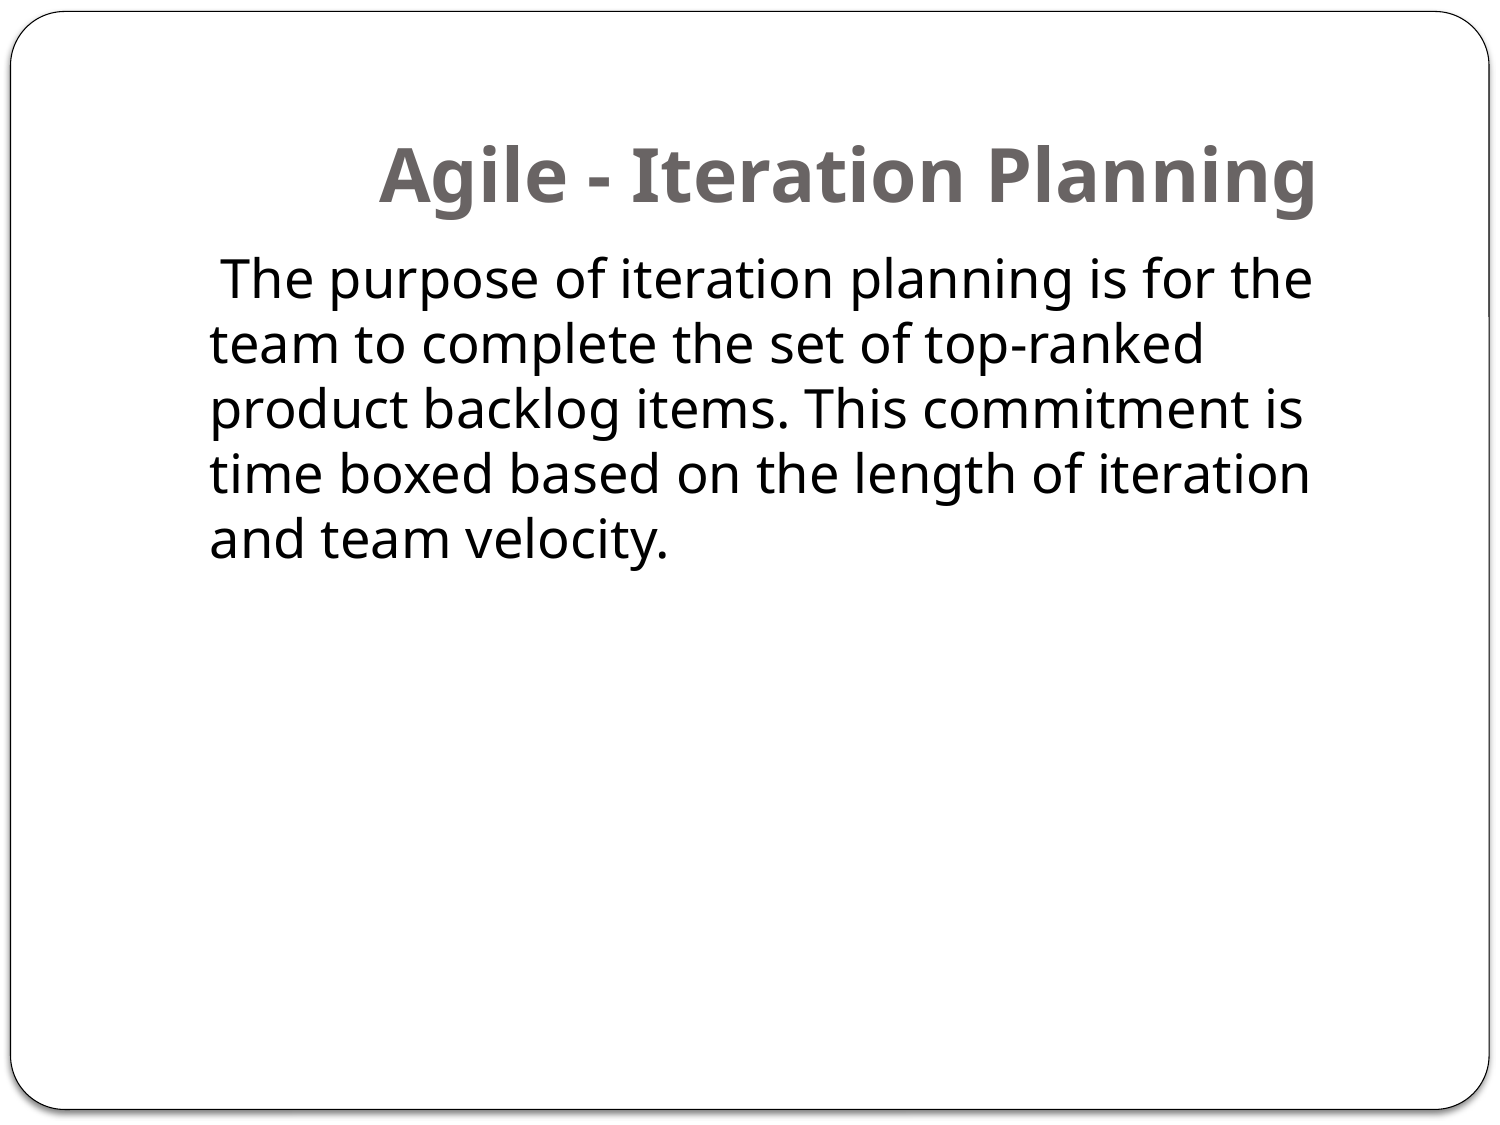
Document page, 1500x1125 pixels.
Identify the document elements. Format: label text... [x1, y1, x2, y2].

list The purpose of iteration planning is for the team to complete the set of top-ranked product backlog items. This commitment is time boxed based on the length of iteration and team velocity. [150, 237, 1425, 988]
title Agile - Iteration Planning [150, 45, 1425, 233]
